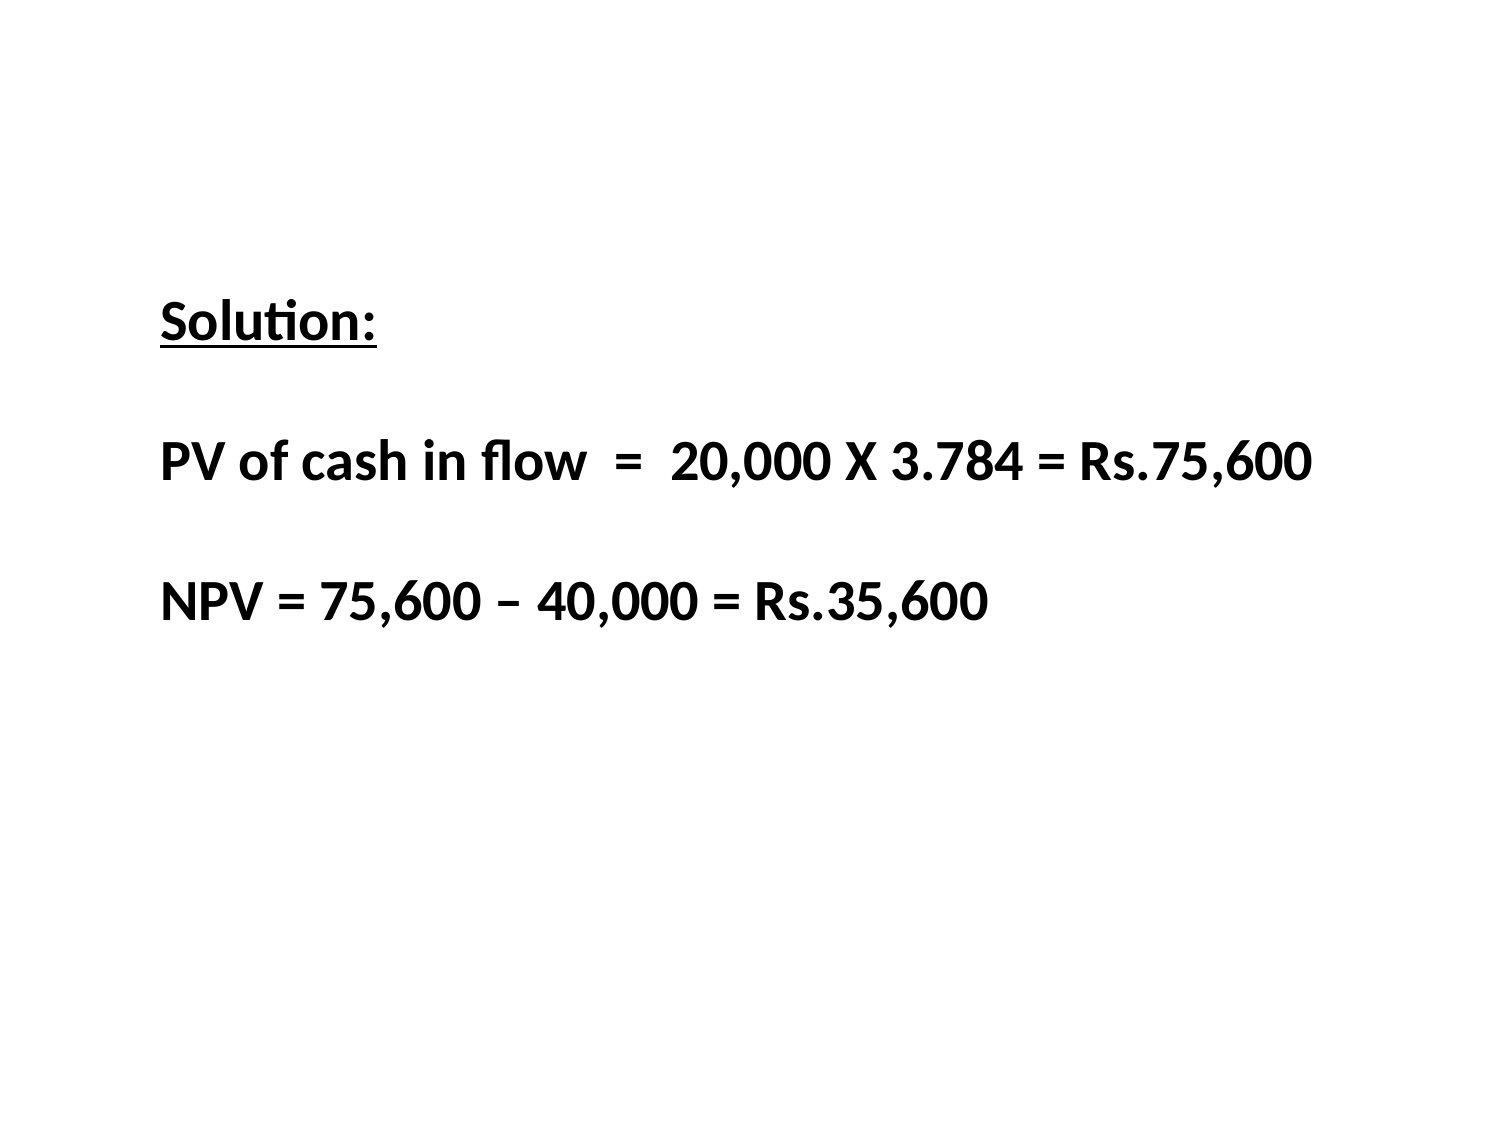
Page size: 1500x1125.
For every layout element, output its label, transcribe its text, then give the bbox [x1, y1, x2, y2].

text_box Solution: PV of cash in flow = 20,000 X 3.784 = Rs.75,600 NPV = 75,600 – 40,000 = Rs.35,600 [145, 275, 1330, 640]
